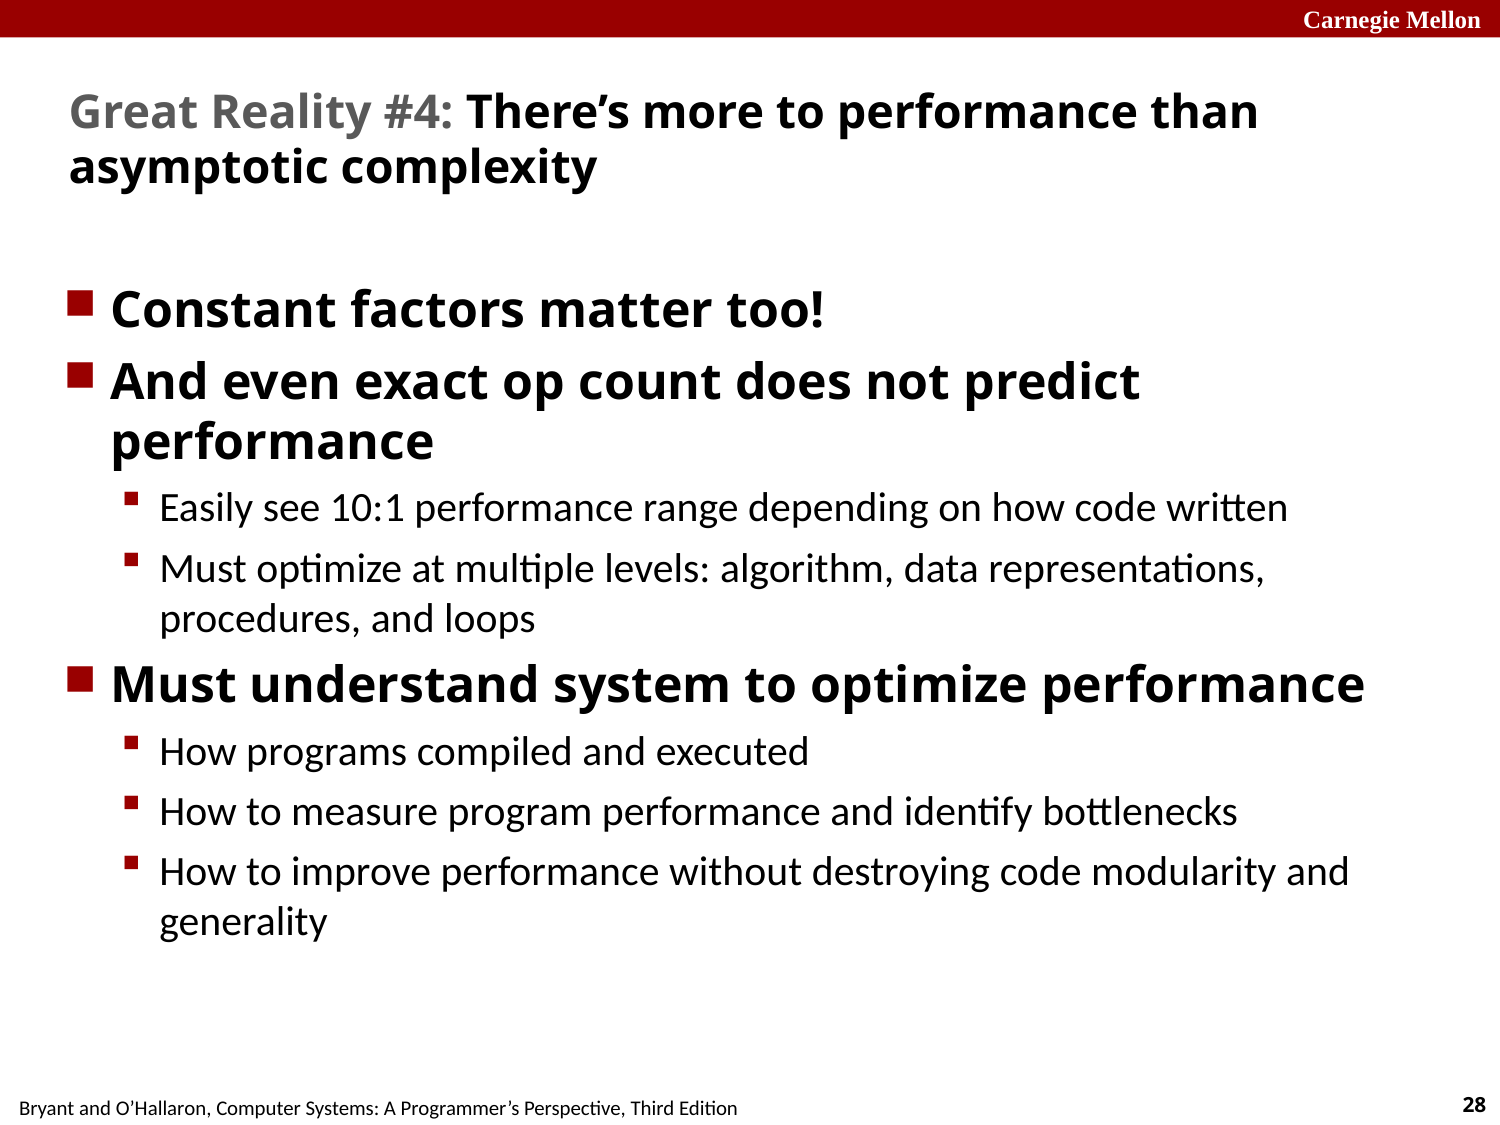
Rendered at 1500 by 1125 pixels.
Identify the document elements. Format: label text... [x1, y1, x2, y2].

title Great Reality #4: There’s more to performance than asymptotic complexity [62, 74, 1438, 251]
list Constant factors matter too! And even exact op count does not predict performance Easily see 10:1 performance range depending on how code written Must optimize at multiple levels: algorithm, data representations, procedures, and loops Must understand system to optimize performance How programs compiled and executed How to measure program performance and identify bottlenecks How to improve performance without destroying code modularity and generality [62, 270, 1438, 1122]
